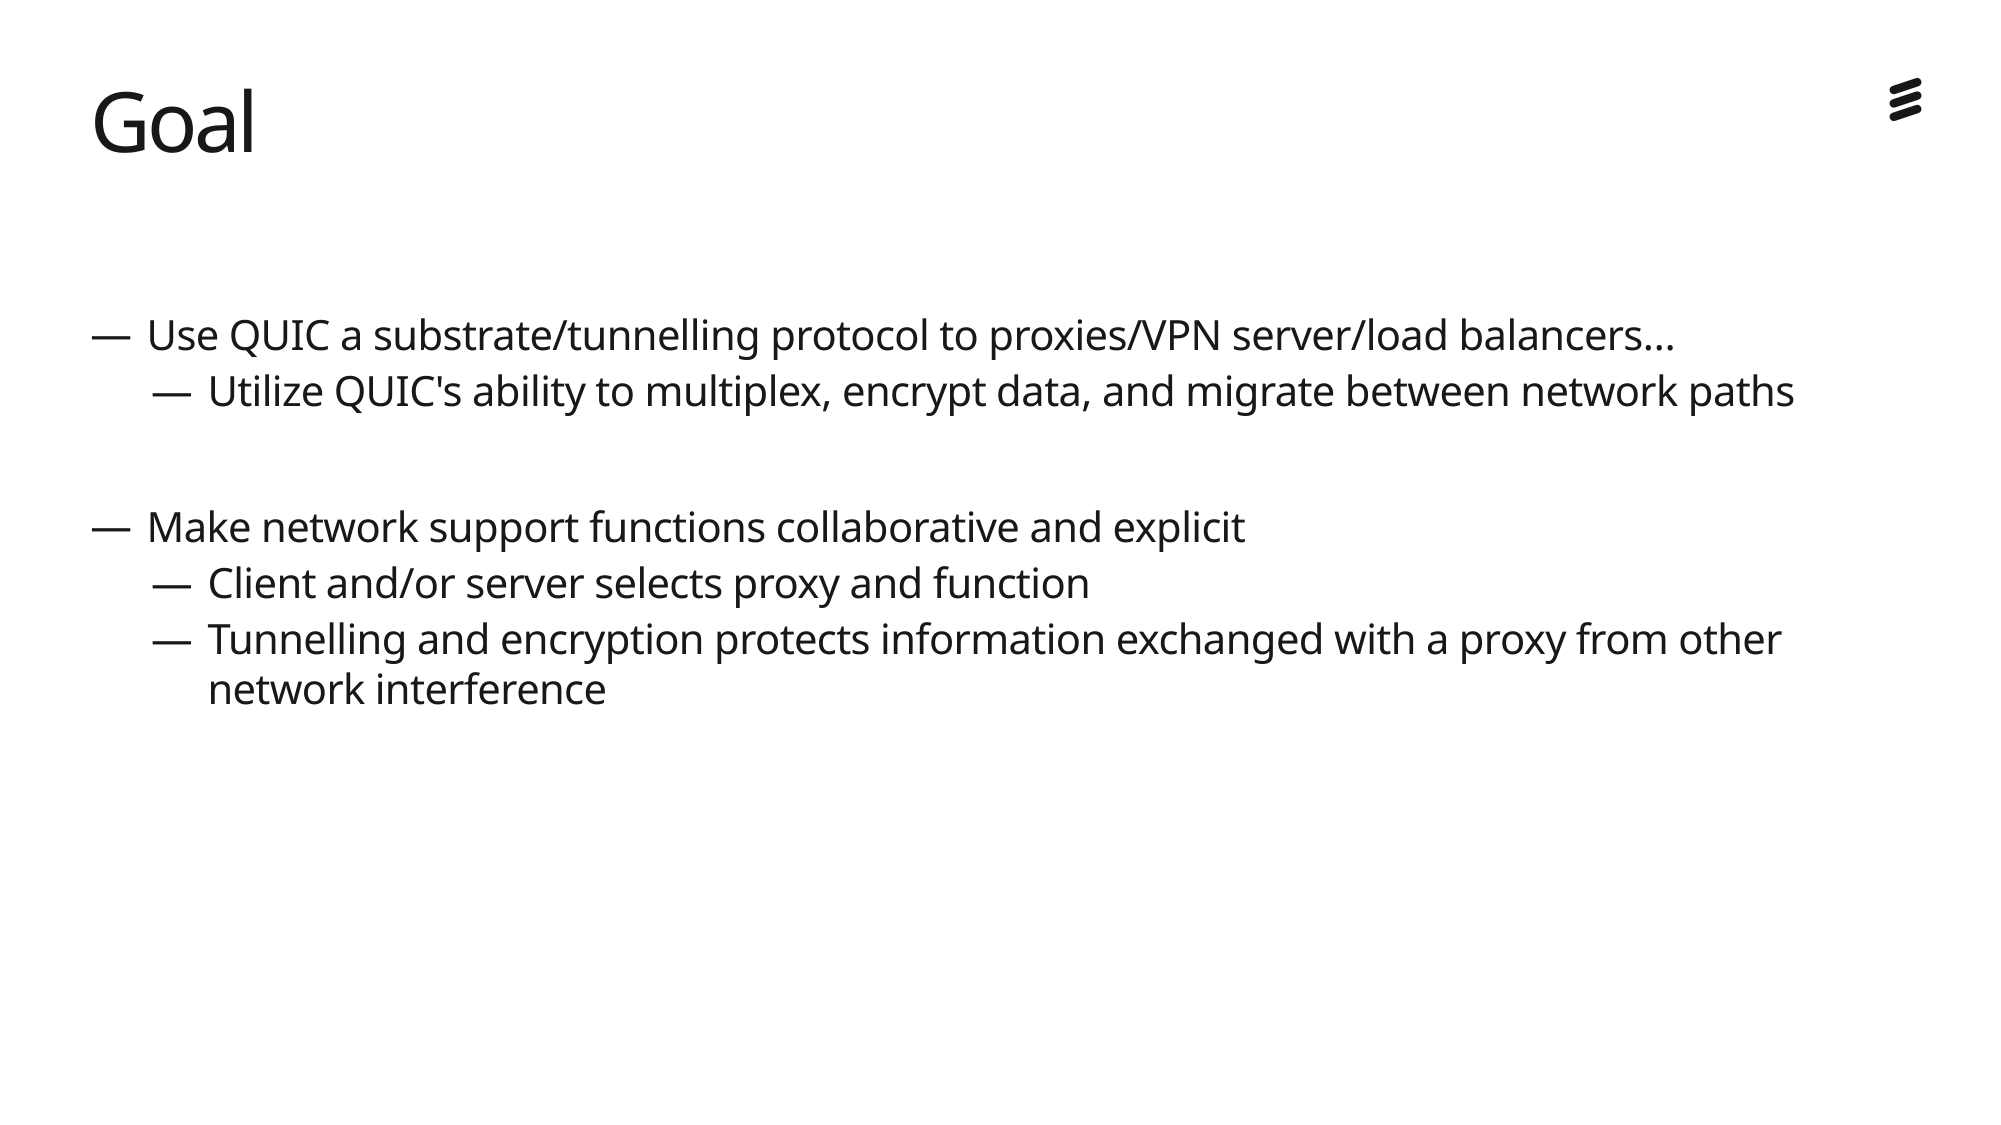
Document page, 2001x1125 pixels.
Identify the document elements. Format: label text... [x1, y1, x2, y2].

title Goal [78, 77, 1450, 256]
list Use QUIC a substrate/tunnelling protocol to proxies/VPN server/load balancers… Utilize QUIC's ability to multiplex, encrypt data, and migrate between network paths Make network support functions collaborative and explicit Client and/or server selects proxy and function Tunnelling and encryption protects information exchanged with a proxy from other network interference [78, 302, 1922, 1024]
picture [1884, 78, 1927, 121]
